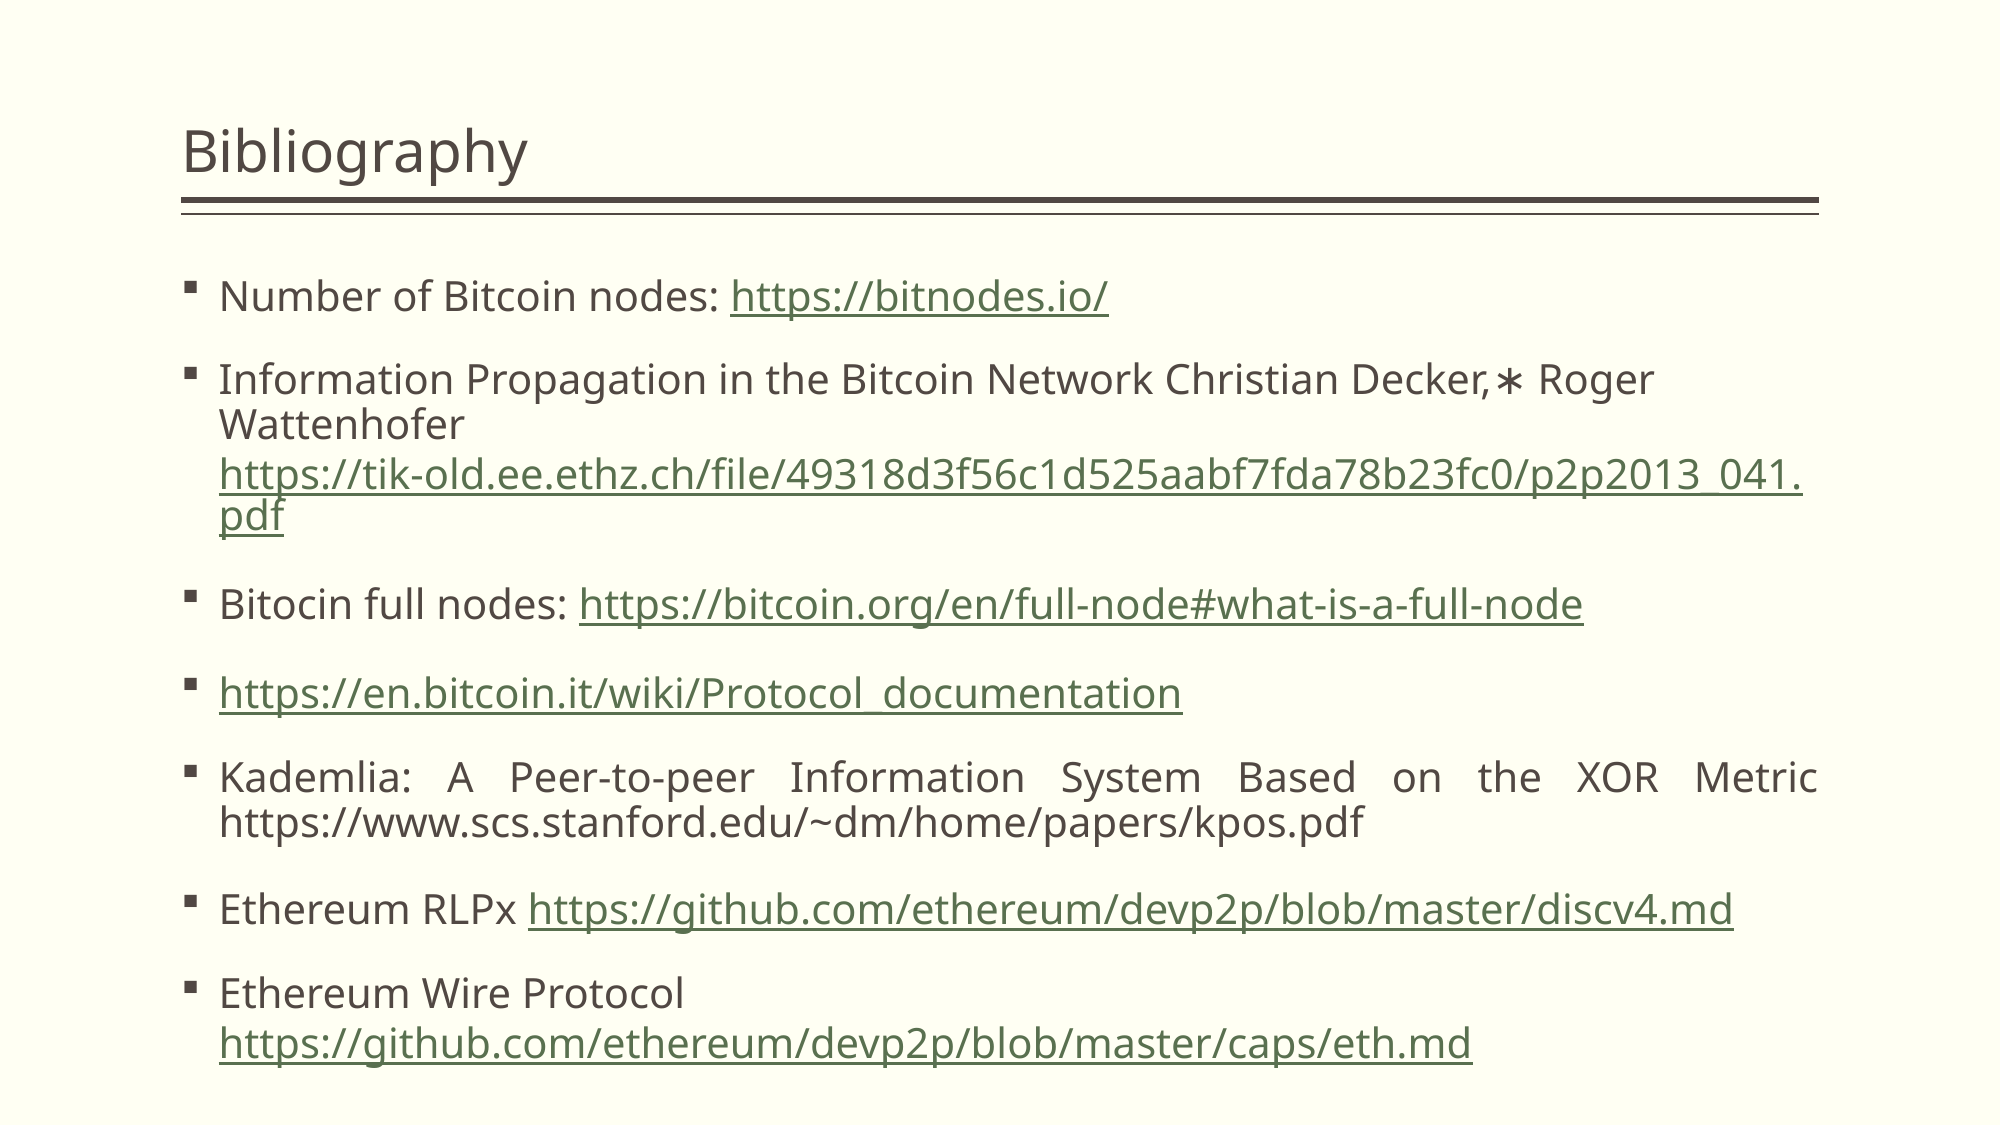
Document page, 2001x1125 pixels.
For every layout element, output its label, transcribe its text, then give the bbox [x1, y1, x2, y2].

title Bibliography [181, 12, 1819, 193]
list Number of Bitcoin nodes: https://bitnodes.io/ Information Propagation in the Bitcoin Network Christian Decker,∗ Roger Wattenhofer https://tik-old.ee.ethz.ch/file/49318d3f56c1d525aabf7fda78b23fc0/p2p2013_041.pdf Bitocin full nodes: https://bitcoin.org/en/full-node#what-is-a-full-node https://en.bitcoin.it/wiki/Protocol_documentation Kademlia: A Peer-to-peer Information System Based on the XOR Metric https://www.scs.stanford.edu/~dm/home/papers/kpos.pdf Ethereum RLPx https://github.com/ethereum/devp2p/blob/master/discv4.md Ethereum Wire Protocol https://github.com/ethereum/devp2p/blob/master/caps/eth.md [181, 262, 1819, 1013]
